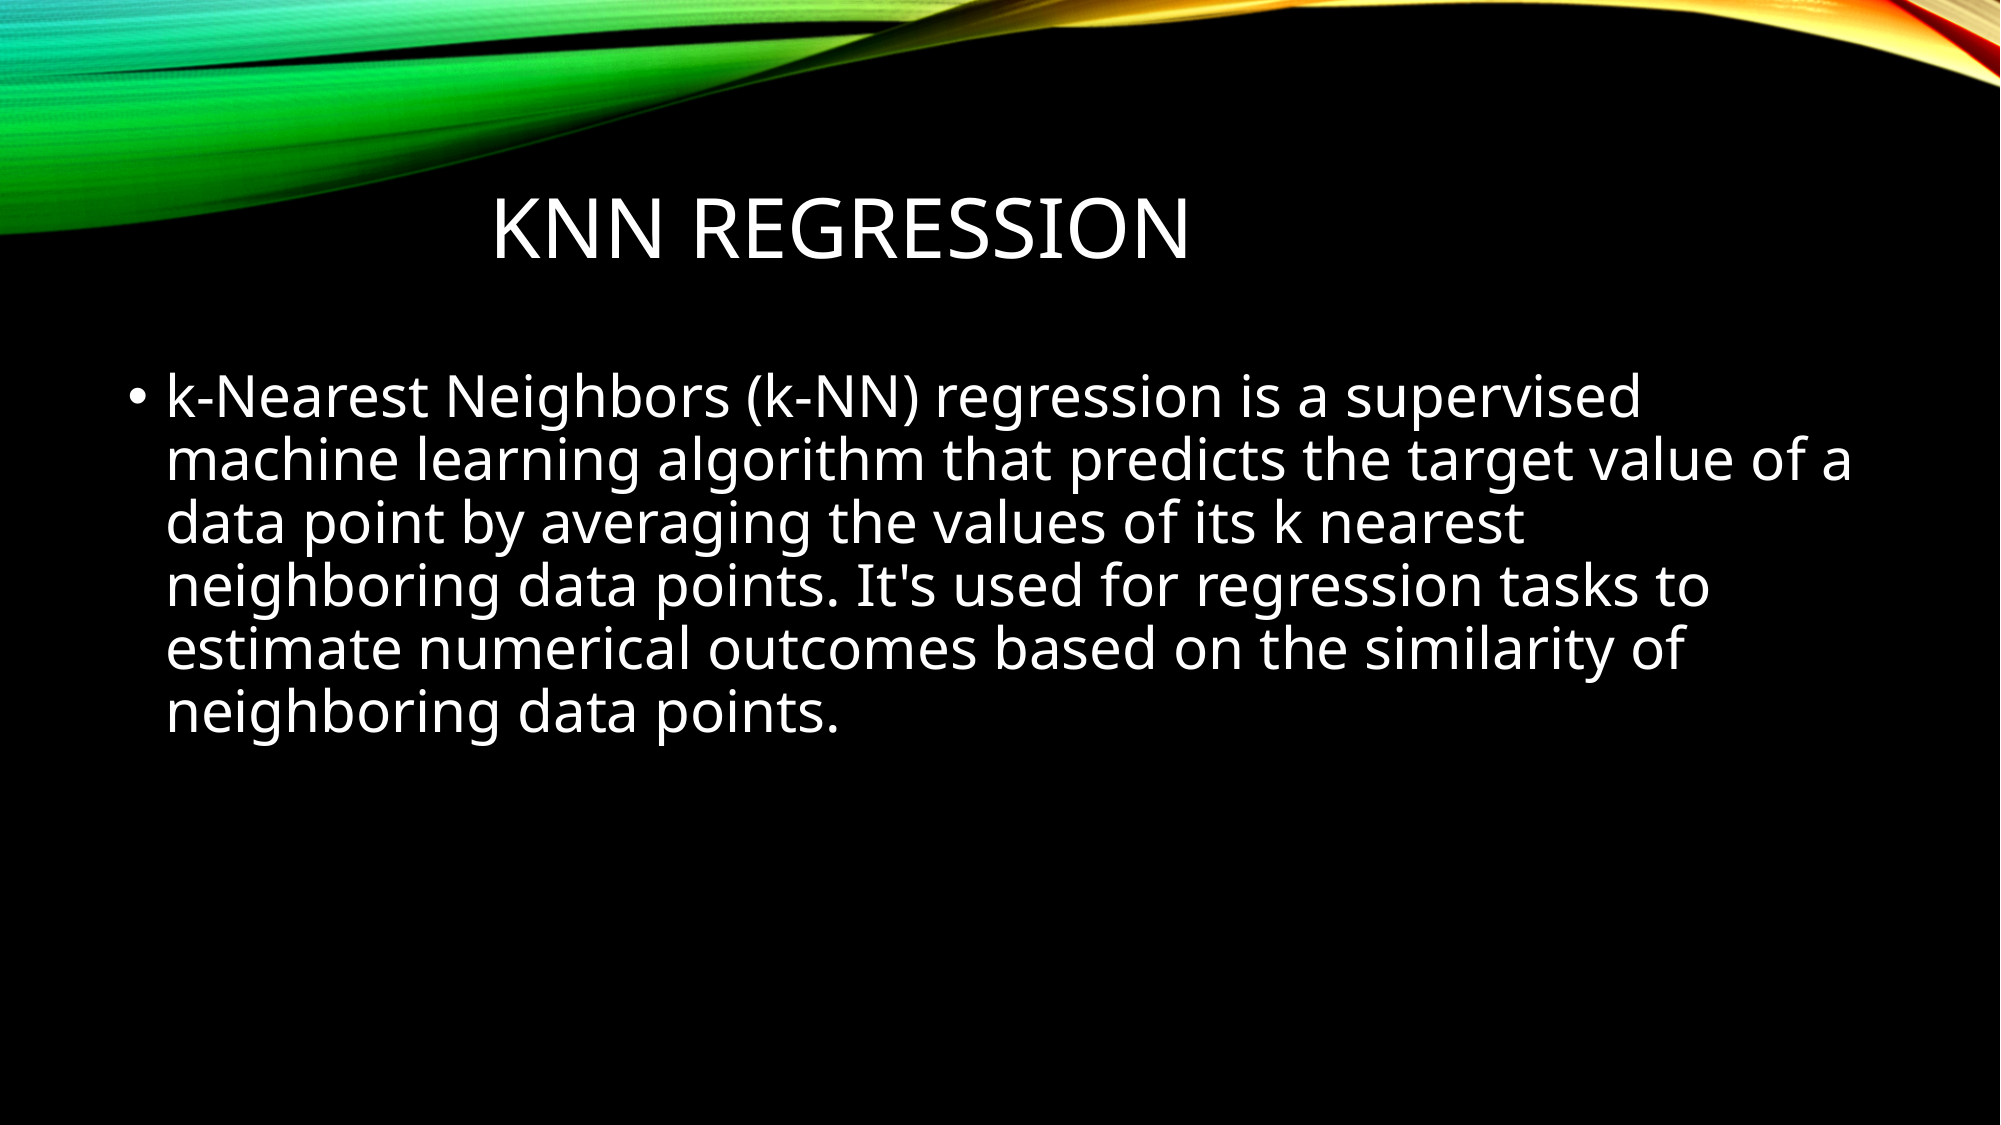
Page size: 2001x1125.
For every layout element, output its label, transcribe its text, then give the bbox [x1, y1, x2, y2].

title KNN REGRESSION [474, 125, 1888, 338]
picture [0, 0, 2000, 237]
list k-Nearest Neighbors (k-NN) regression is a supervised machine learning algorithm that predicts the target value of a data point by averaging the values of its k nearest neighboring data points. It's used for regression tasks to estimate numerical outcomes based on the similarity of neighboring data points. [112, 360, 1888, 1021]
